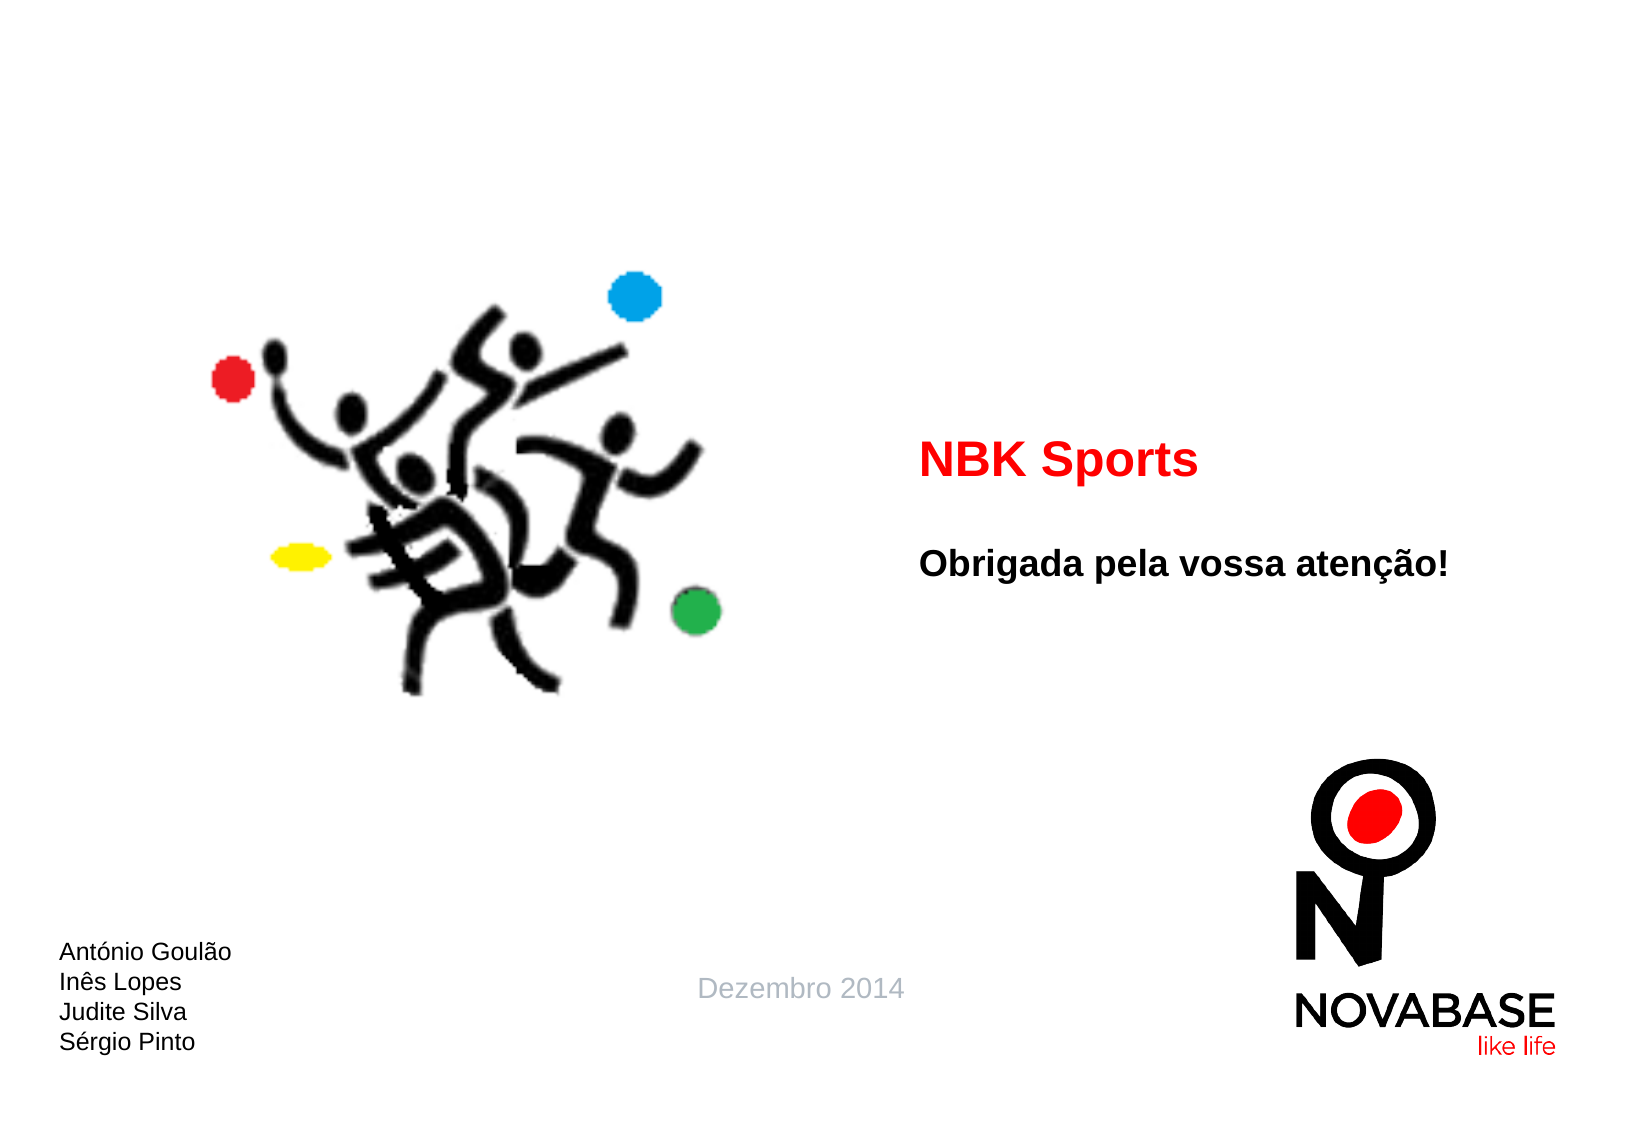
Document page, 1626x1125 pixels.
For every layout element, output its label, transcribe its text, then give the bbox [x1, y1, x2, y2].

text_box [174, 0, 1625, 1125]
picture [197, 265, 737, 709]
text_box António Goulão Inês Lopes Judite Silva Sérgio Pinto [59, 935, 170, 1056]
